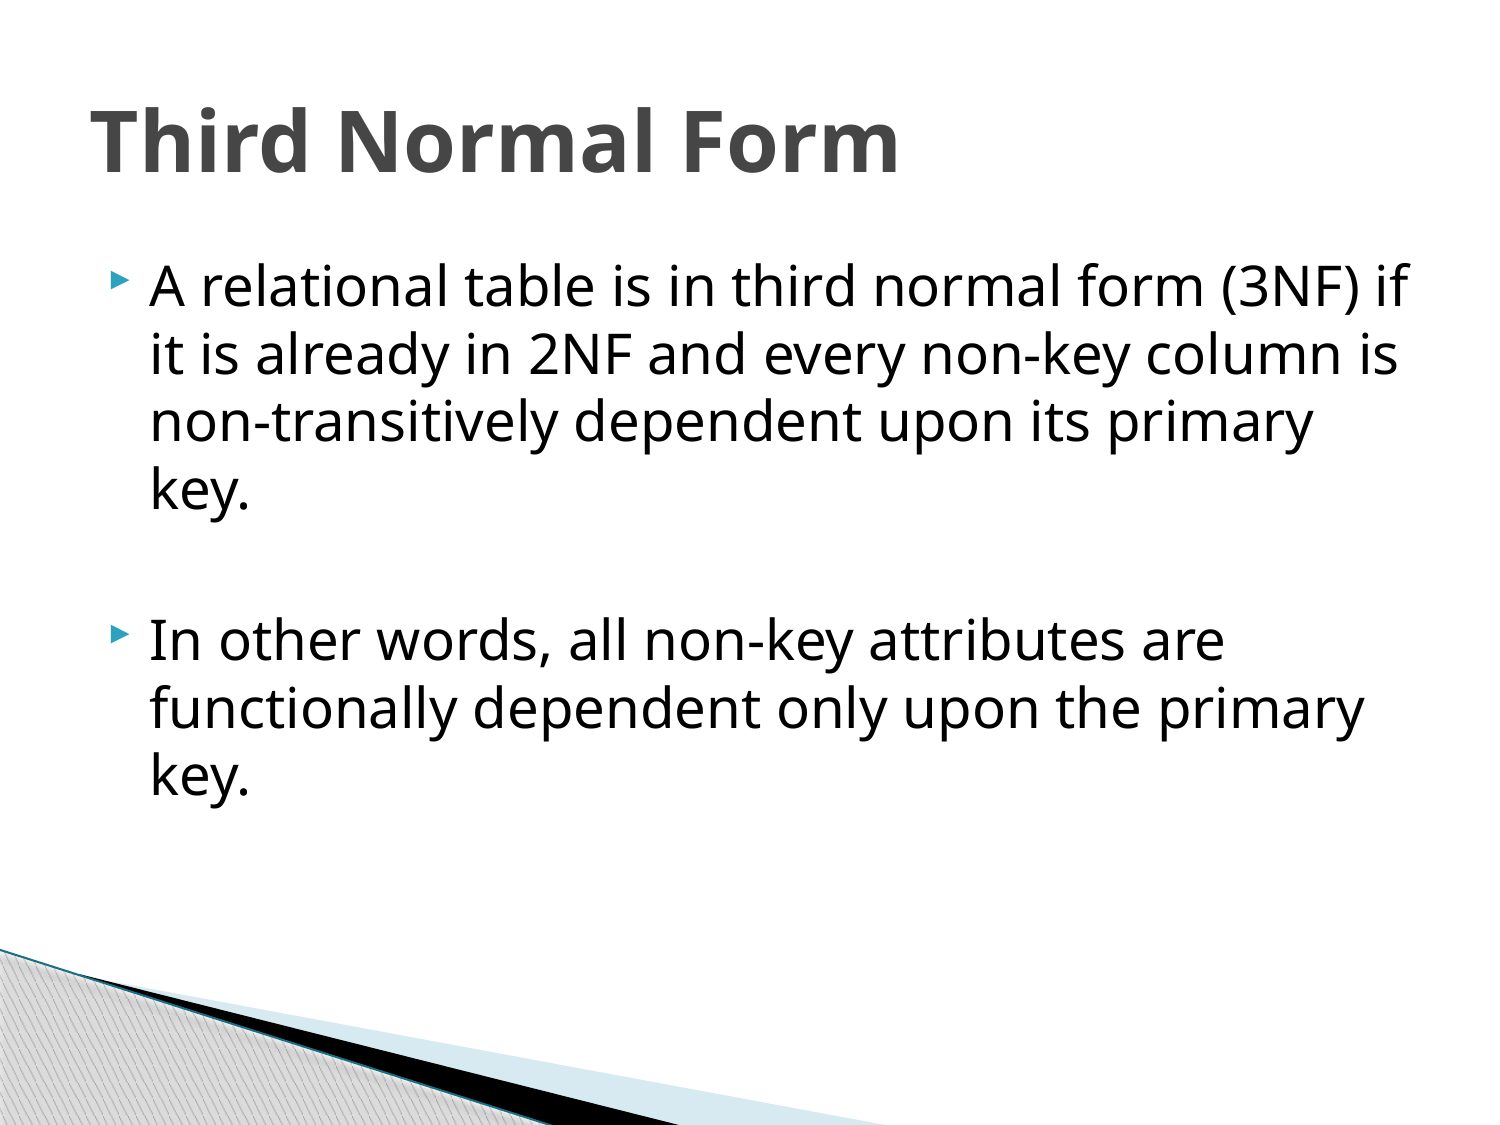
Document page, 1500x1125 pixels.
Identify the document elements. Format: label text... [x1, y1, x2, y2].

list A relational table is in third normal form (3NF) if it is already in 2NF and every non-key column is non-transitively dependent upon its primary key. In other words, all non-key attributes are functionally dependent only upon the primary key. [75, 243, 1425, 986]
title Third Normal Form [75, 45, 1425, 233]
